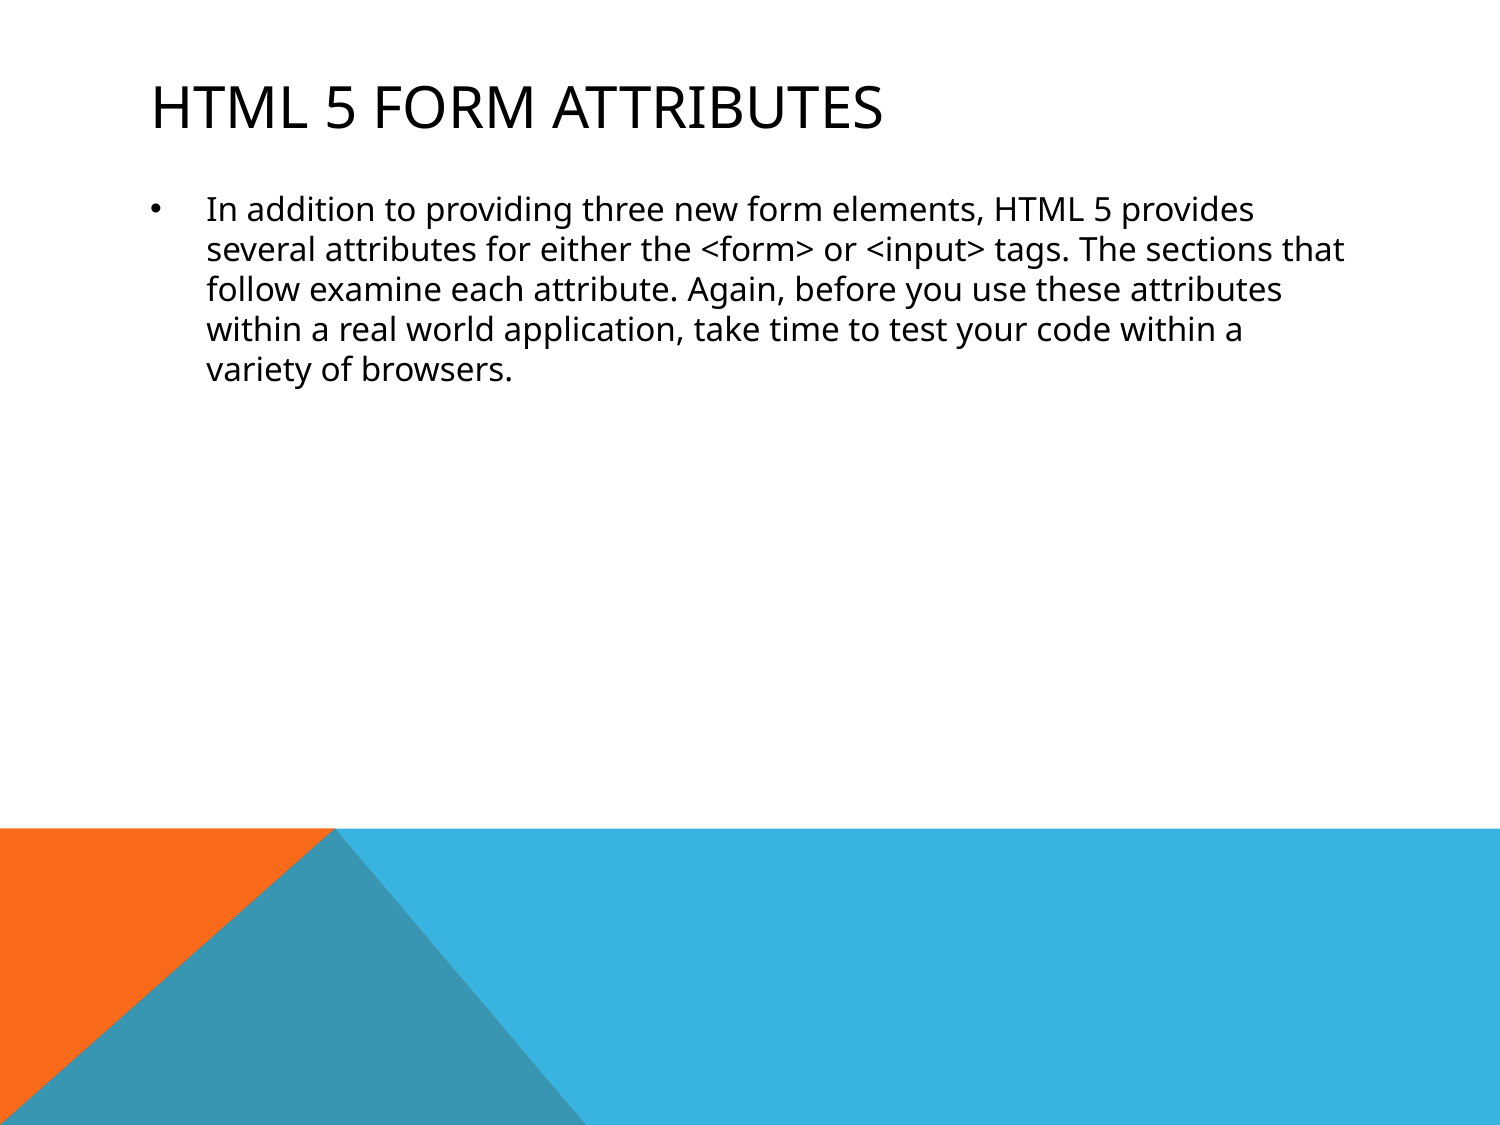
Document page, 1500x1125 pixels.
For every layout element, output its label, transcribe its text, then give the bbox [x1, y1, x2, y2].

list In addition to providing three new form elements, HTML 5 provides several attributes for either the <form> or <input> tags. The sections that follow examine each attribute. Again, before you use these attributes within a real world application, take time to test your code within a variety of browsers. [135, 180, 1369, 768]
title HTML 5 Form Attributes [135, 60, 1369, 150]
